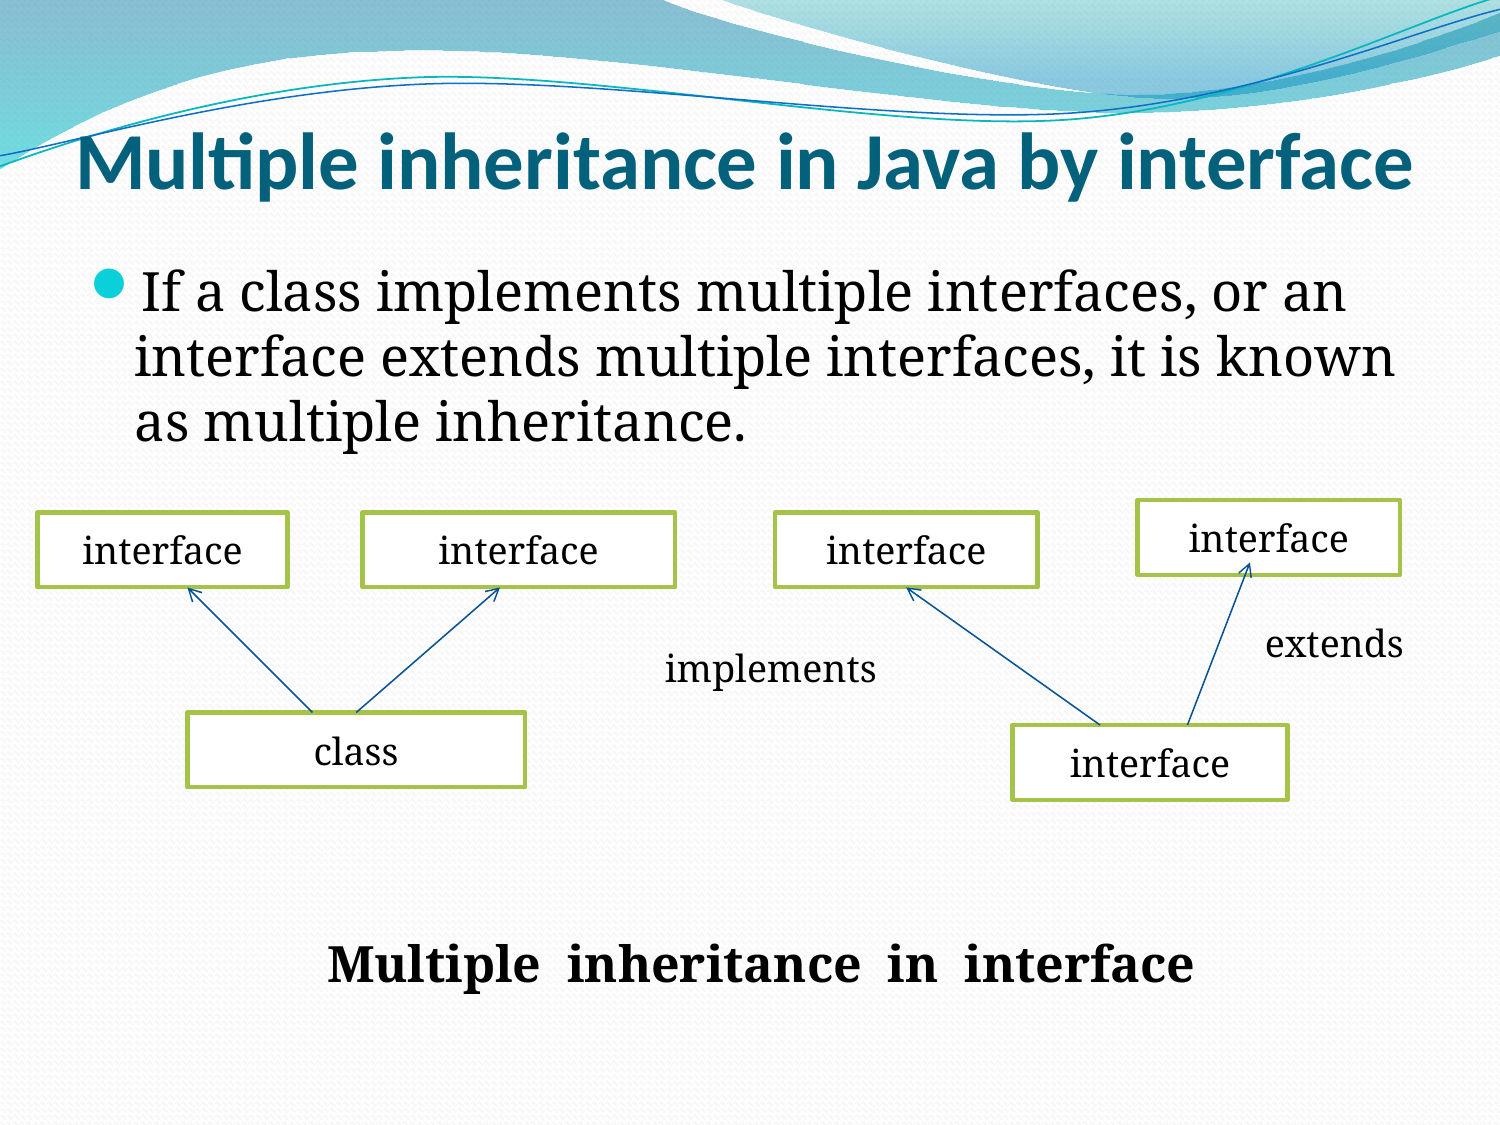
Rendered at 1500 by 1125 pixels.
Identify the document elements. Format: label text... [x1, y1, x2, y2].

text_box interface [360, 510, 677, 589]
text_box Multiple inheritance in interface [312, 924, 1213, 1060]
text_box interface [35, 510, 290, 589]
text_box interface [773, 510, 1040, 589]
text_box class [185, 710, 527, 789]
text_box extends [1301, 612, 1450, 673]
text_box interface [1135, 498, 1402, 577]
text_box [365, 577, 491, 723]
text_box interface [1010, 723, 1290, 802]
text_box implements [650, 637, 899, 698]
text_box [1137, 612, 1301, 676]
list If a class implements multiple interfaces, or an interface extends multiple interfaces, it is known as multiple inheritance. [75, 249, 1425, 1038]
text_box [905, 587, 1101, 726]
title Multiple inheritance in Java by interface [75, 87, 1425, 249]
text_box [187, 587, 313, 713]
